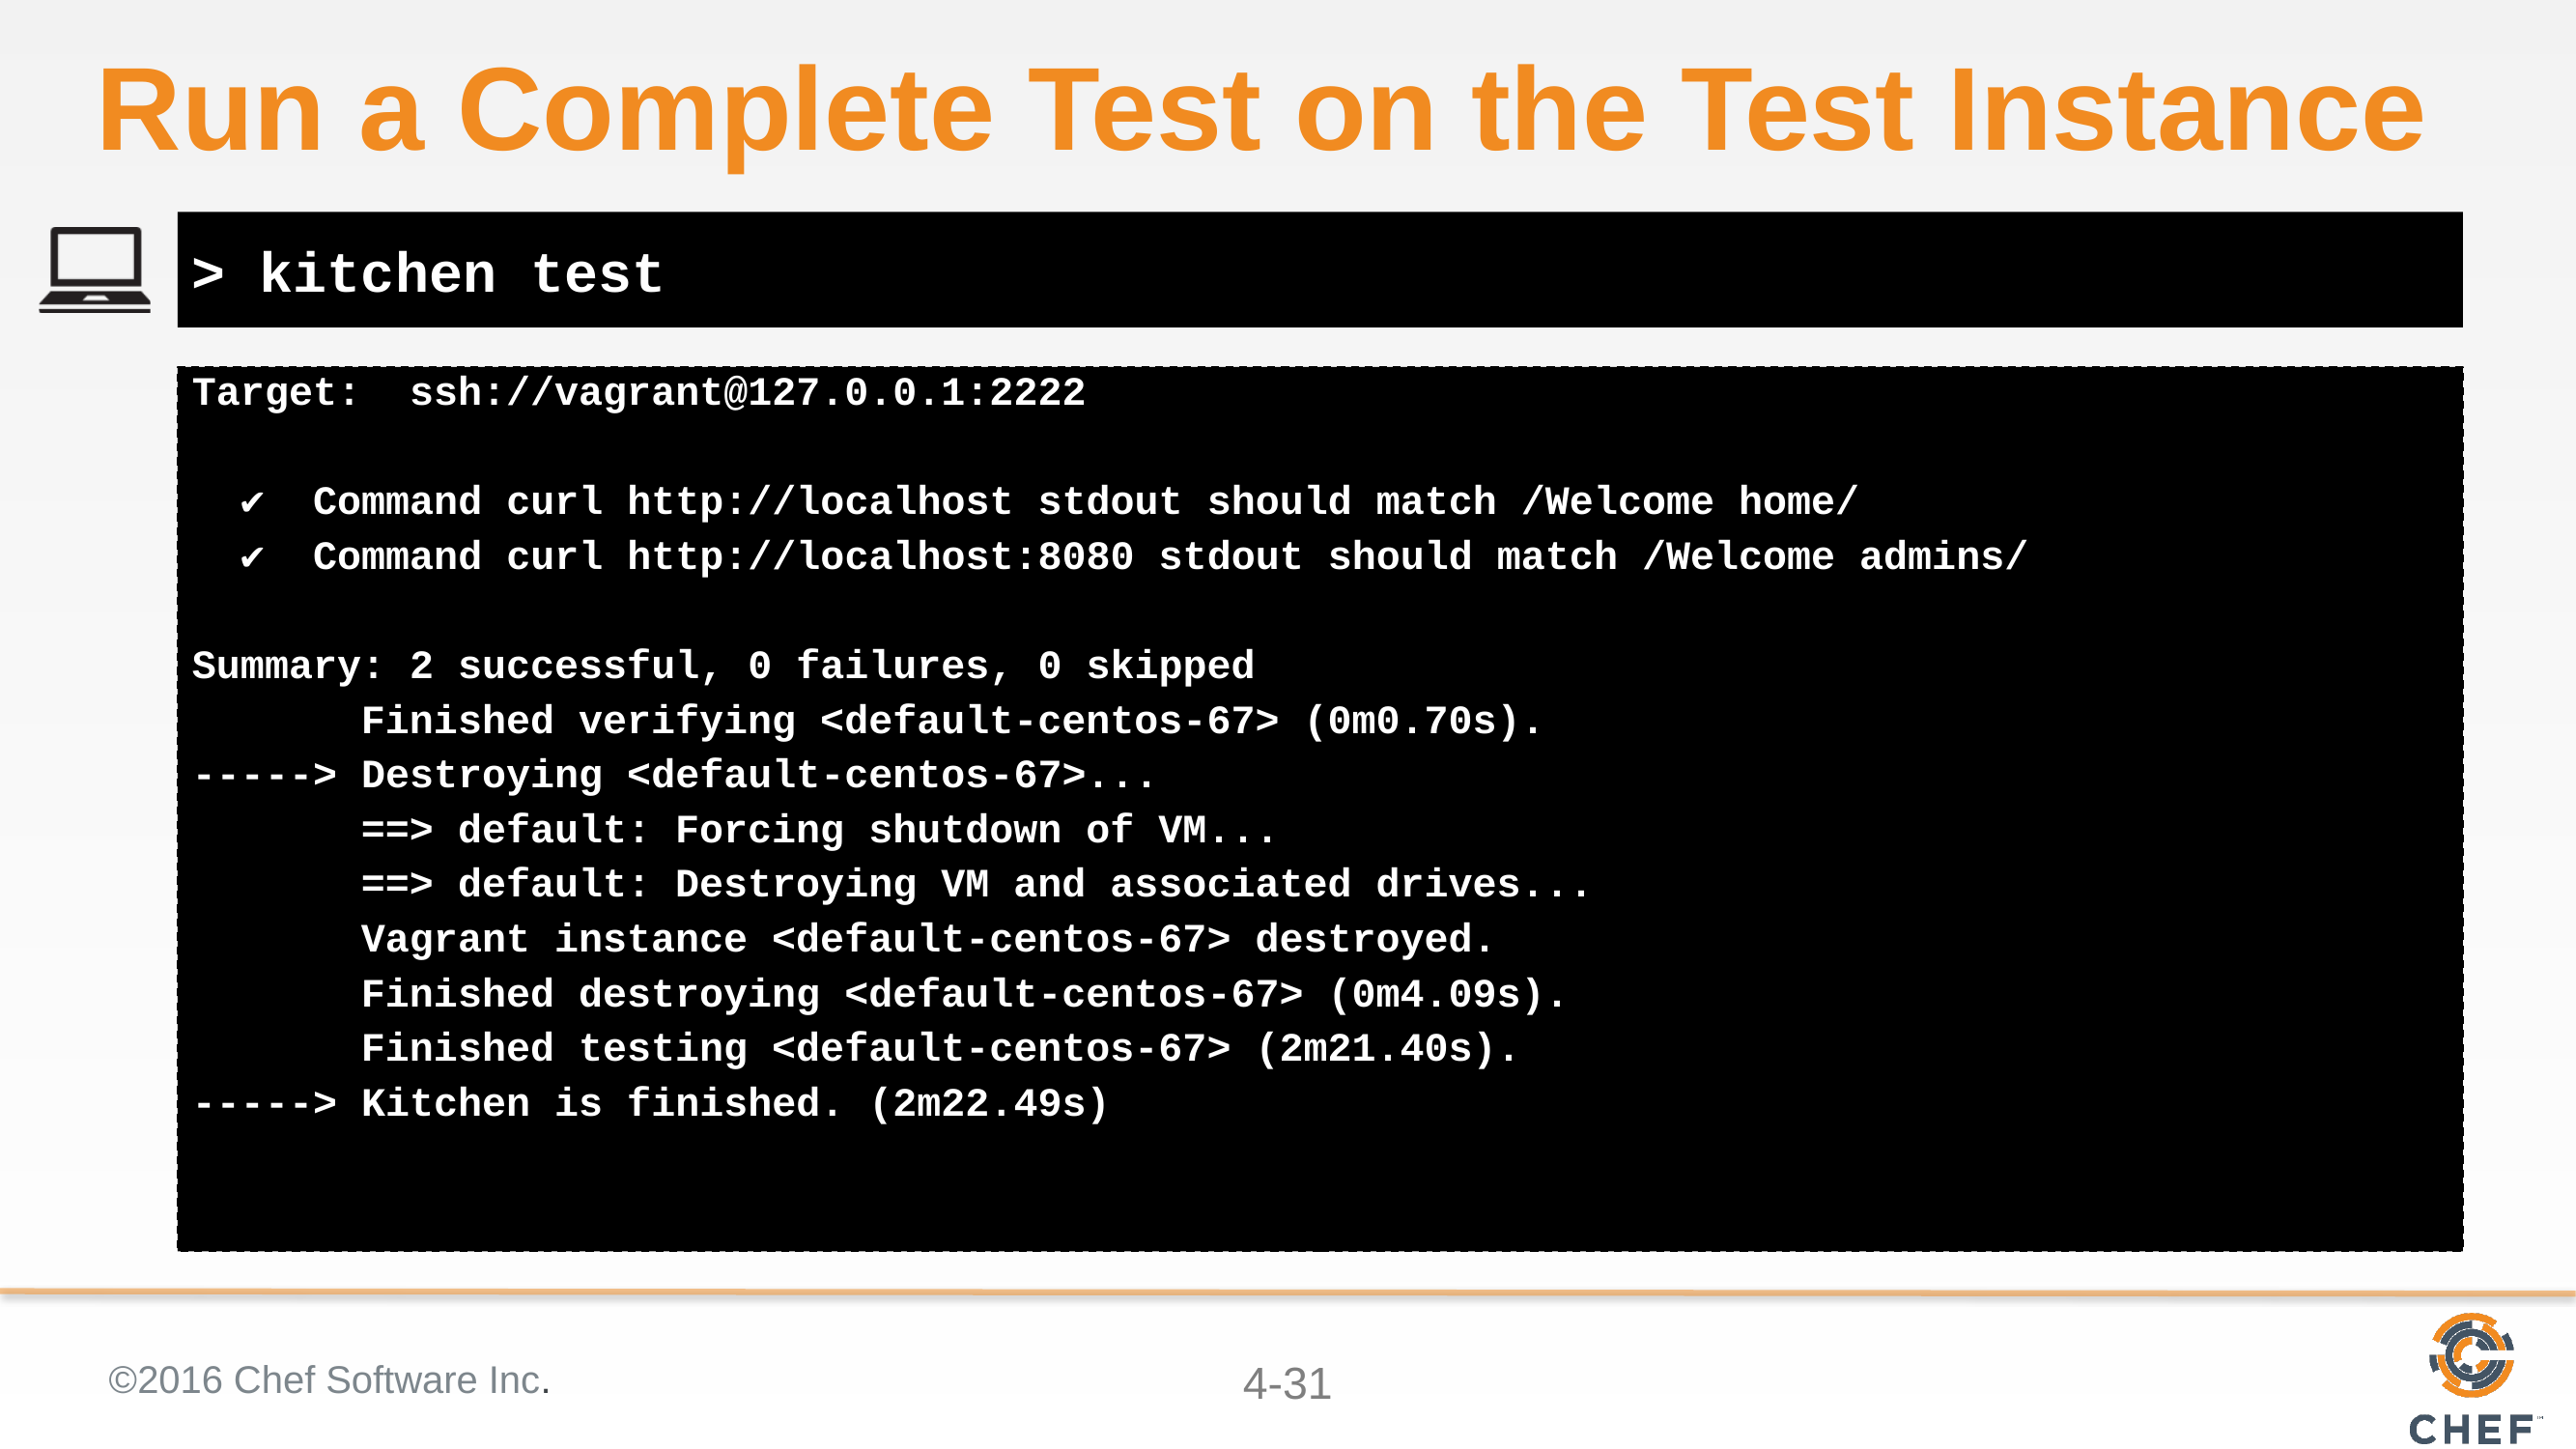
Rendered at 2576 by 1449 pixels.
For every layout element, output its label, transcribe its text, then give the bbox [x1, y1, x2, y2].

list > kitchen test [177, 212, 2463, 327]
list Target: ssh://vagrant@127.0.0.1:2222 ✔ Command curl http://localhost stdout should match /Welcome home/ ✔ Command curl http://localhost:8080 stdout should match /Welcome admins/ Summary: 2 successful, 0 failures, 0 skipped Finished verifying <default-centos-67> (0m0.70s). -----> Destroying <default-centos-67>... ==> default: Forcing shutdown of VM... ==> default: Destroying VM and associated drives... Vagrant instance <default-centos-67> destroyed. Finished destroying <default-centos-67> (0m4.09s). Finished testing <default-centos-67> (2m21.40s). -----> Kitchen is finished. (2m22.49s) [177, 366, 2464, 1252]
title Run a Complete Test on the Test Instance [96, 48, 2463, 180]
picture [2399, 1297, 2551, 1449]
